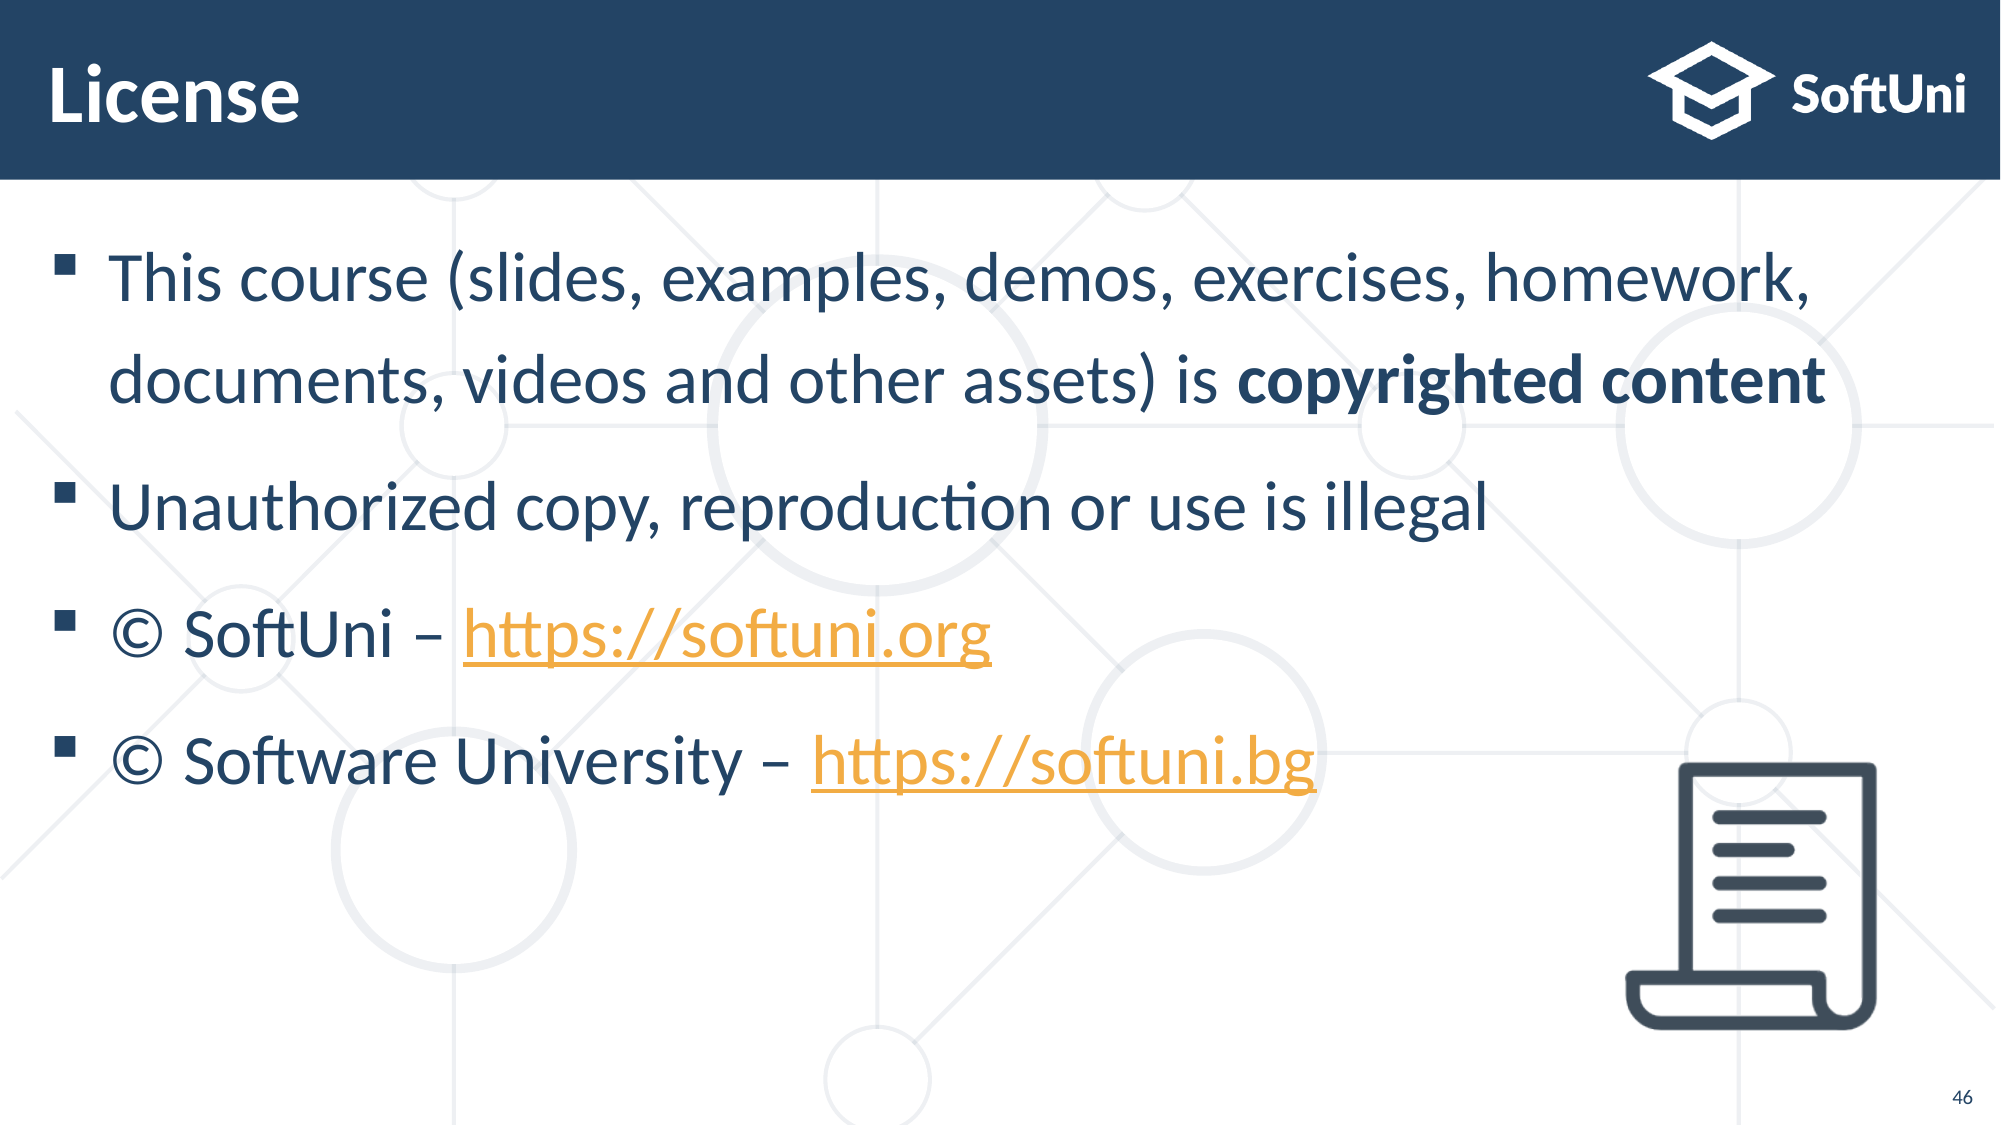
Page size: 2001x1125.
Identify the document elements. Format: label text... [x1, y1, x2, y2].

title License [31, 16, 1625, 162]
picture [1598, 728, 1916, 1065]
list This course (slides, examples, demos, exercises, homework, documents, videos and other assets) is copyrighted content Unauthorized copy, reproduction or use is illegal © SoftUni – https://softuni.org © Software University – https://softuni.bg [31, 208, 1970, 1104]
slide_number 46 [1927, 1067, 1989, 1117]
